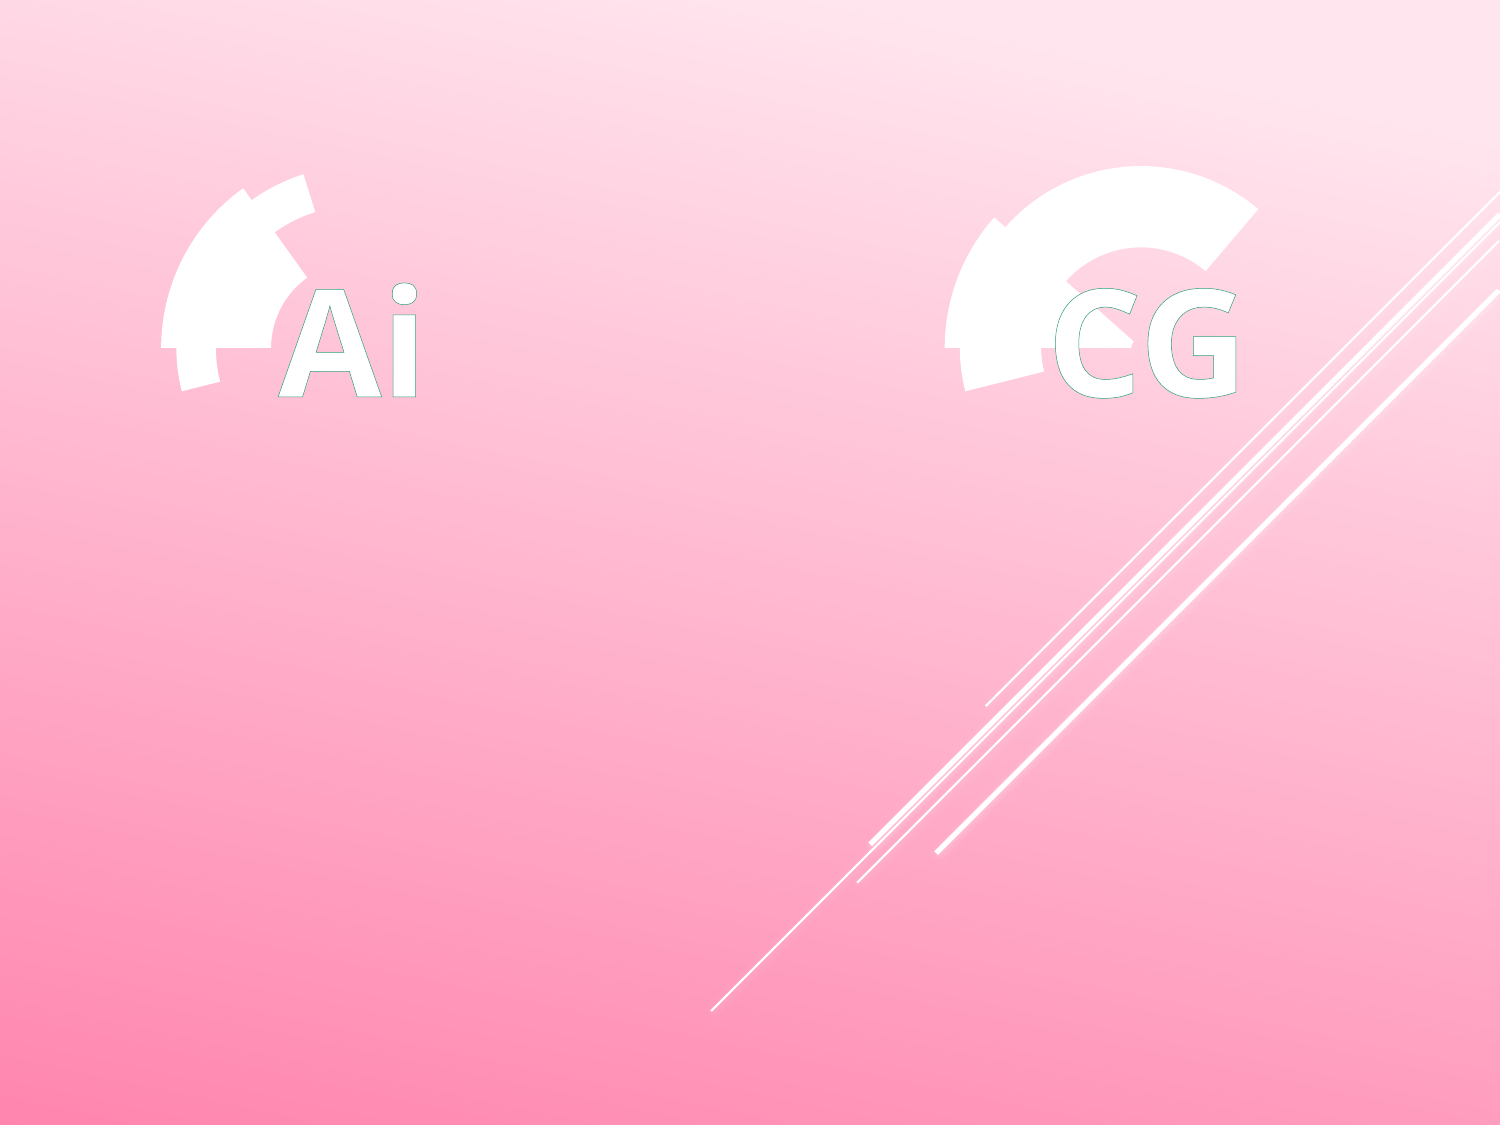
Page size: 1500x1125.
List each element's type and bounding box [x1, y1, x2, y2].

text_box [157, 149, 553, 545]
text_box [941, 149, 1336, 545]
